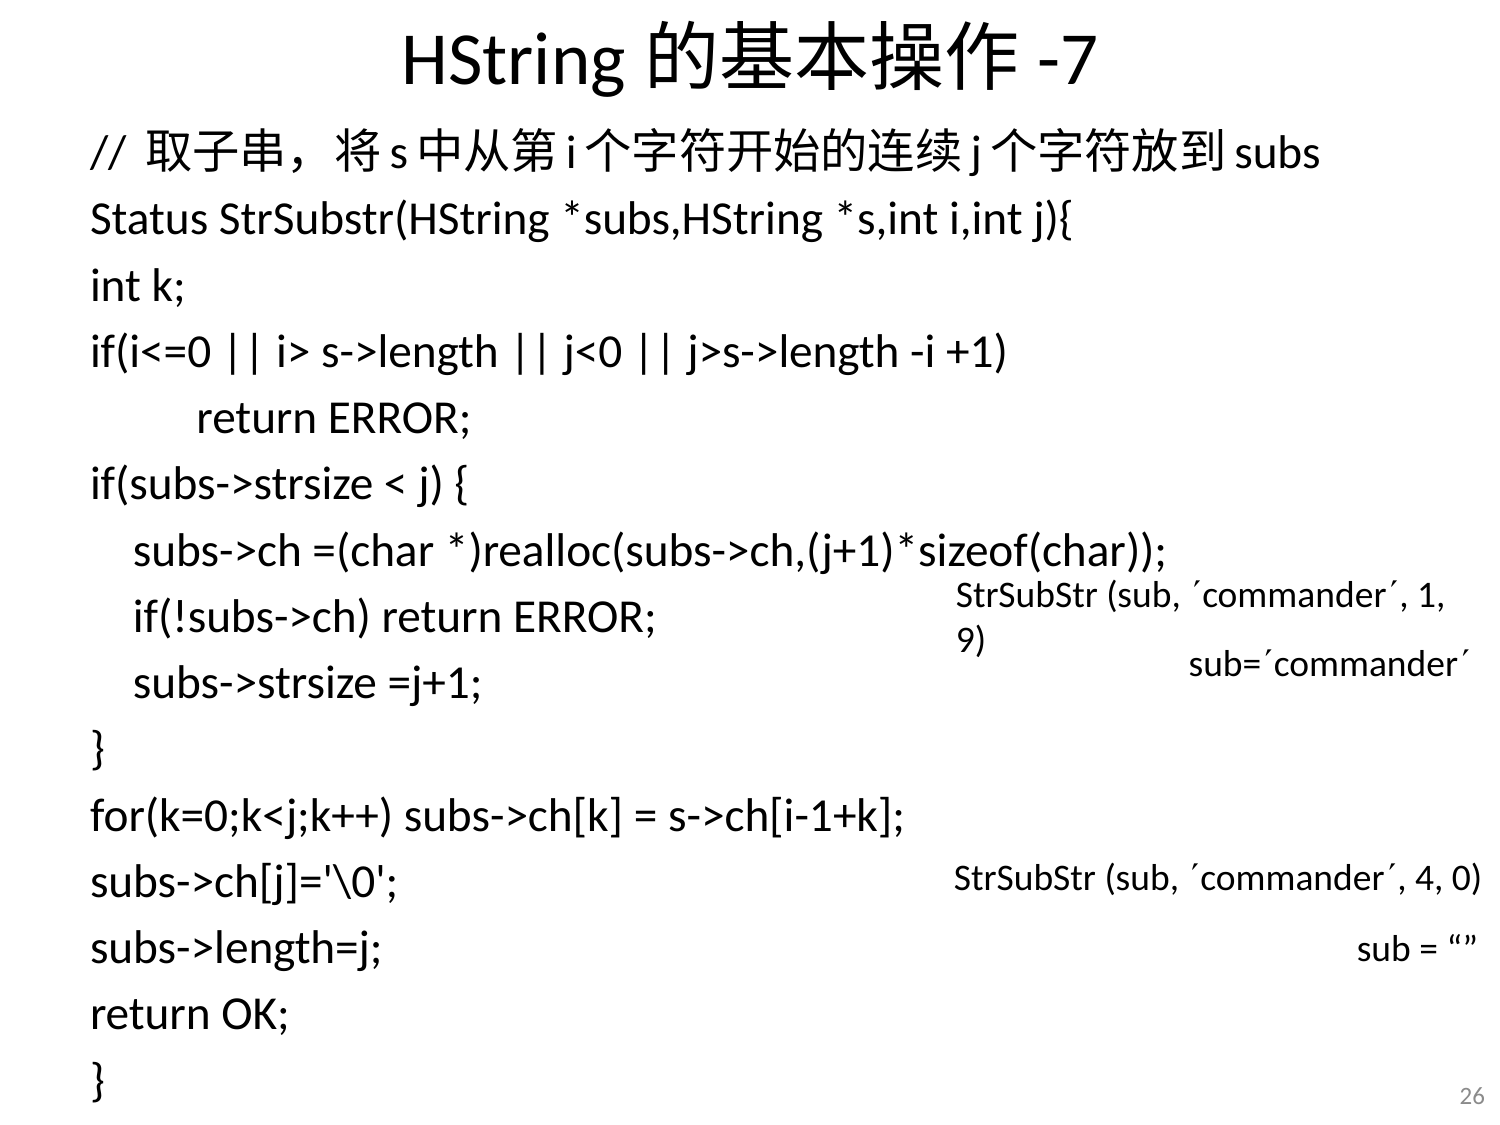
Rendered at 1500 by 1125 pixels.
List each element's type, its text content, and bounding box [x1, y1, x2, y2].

text_box sub=commander [1173, 631, 1486, 692]
text_box sub = “” [1342, 916, 1494, 977]
slide_number 26 [1435, 1065, 1500, 1125]
list // 取子串，将s中从第i个字符开始的连续j个字符放到subs Status StrSubstr(HString *subs,HString *s,int i,int j){ int k; if(i<=0 || i> s->length || j<0 || j>s->length -i +1) return ERROR; if(subs->strsize < j) { subs->ch =(char *)realloc(subs->ch,(j+1)*sizeof(char)); if(!subs->ch) return ERROR; subs->strsize =j+1; } for(k=0;k<j;k++) subs->ch[k] = s->ch[i-1+k]; subs->ch[j]='\0'; subs->length=j; return OK; } [75, 113, 1500, 1125]
text_box StrSubStr (sub, commander, 1, 9) [941, 562, 1495, 668]
text_box StrSubStr (sub, commander, 4, 0) [939, 845, 1498, 906]
title HString的基本操作-7 [75, 0, 1425, 113]
